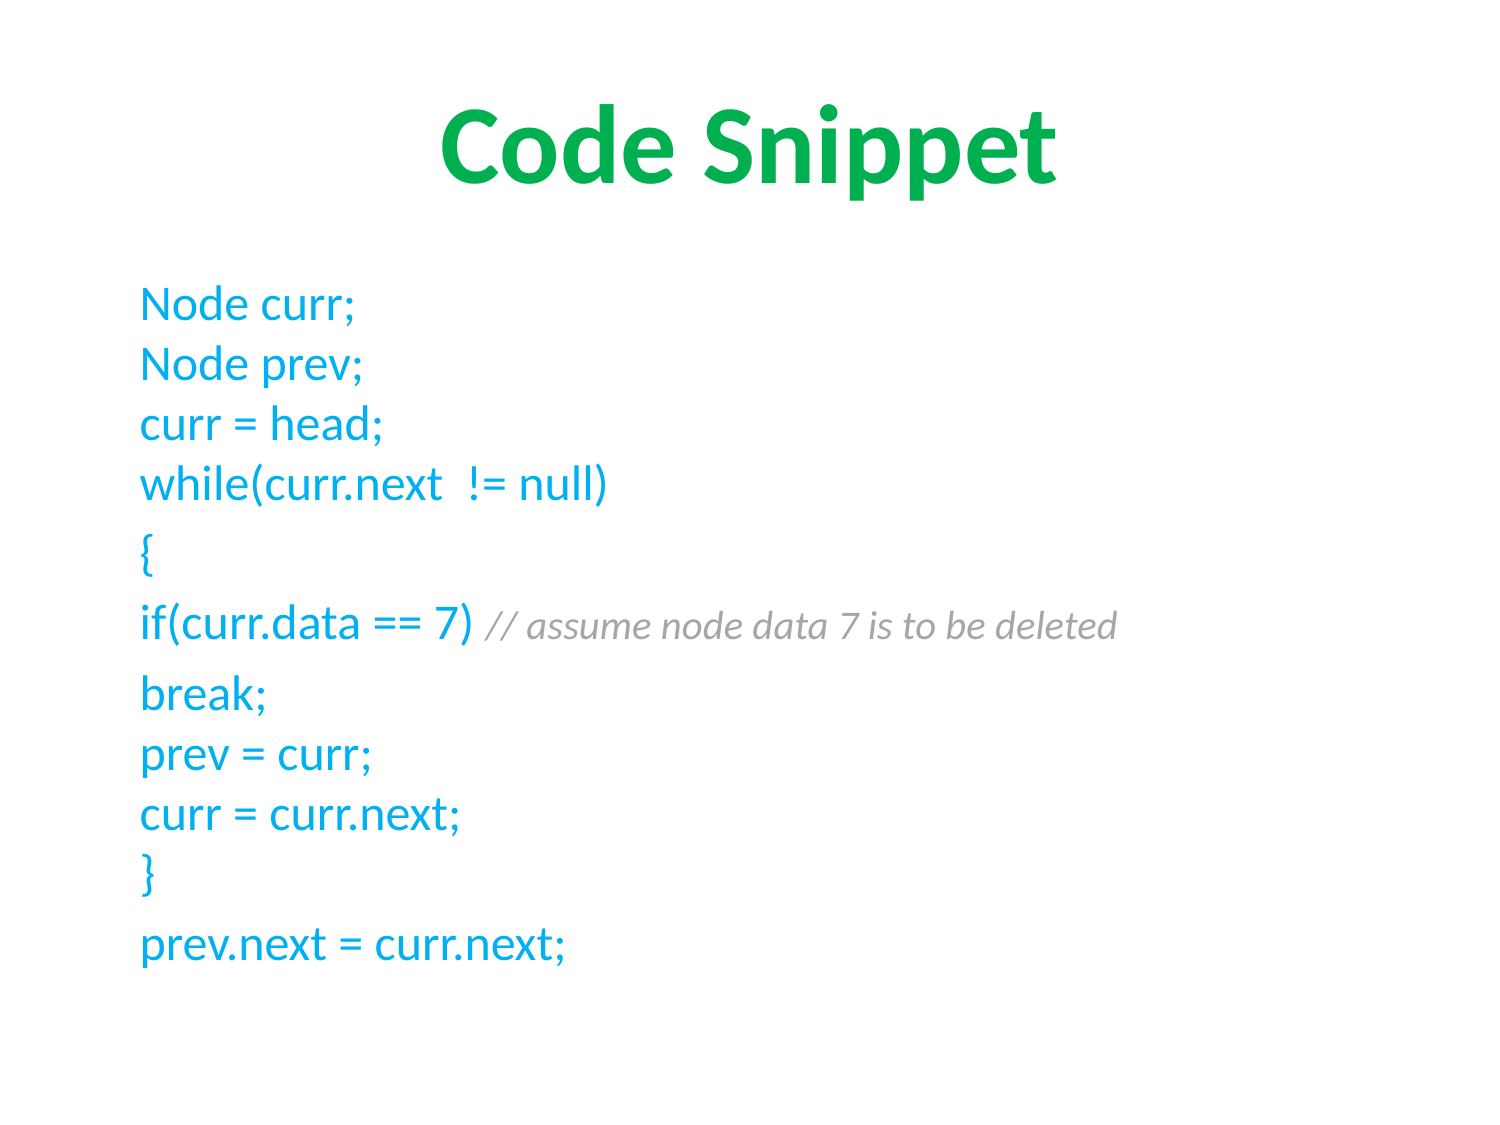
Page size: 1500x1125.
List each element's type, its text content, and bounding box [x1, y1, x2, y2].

title Code Snippet [75, 45, 1425, 233]
list Node curr; Node prev; curr = head; while(curr.next != null) { if(curr.data == 7) // assume node data 7 is to be deleted break; prev = curr; curr = curr.next; } prev.next = curr.next; [75, 262, 1475, 1100]
